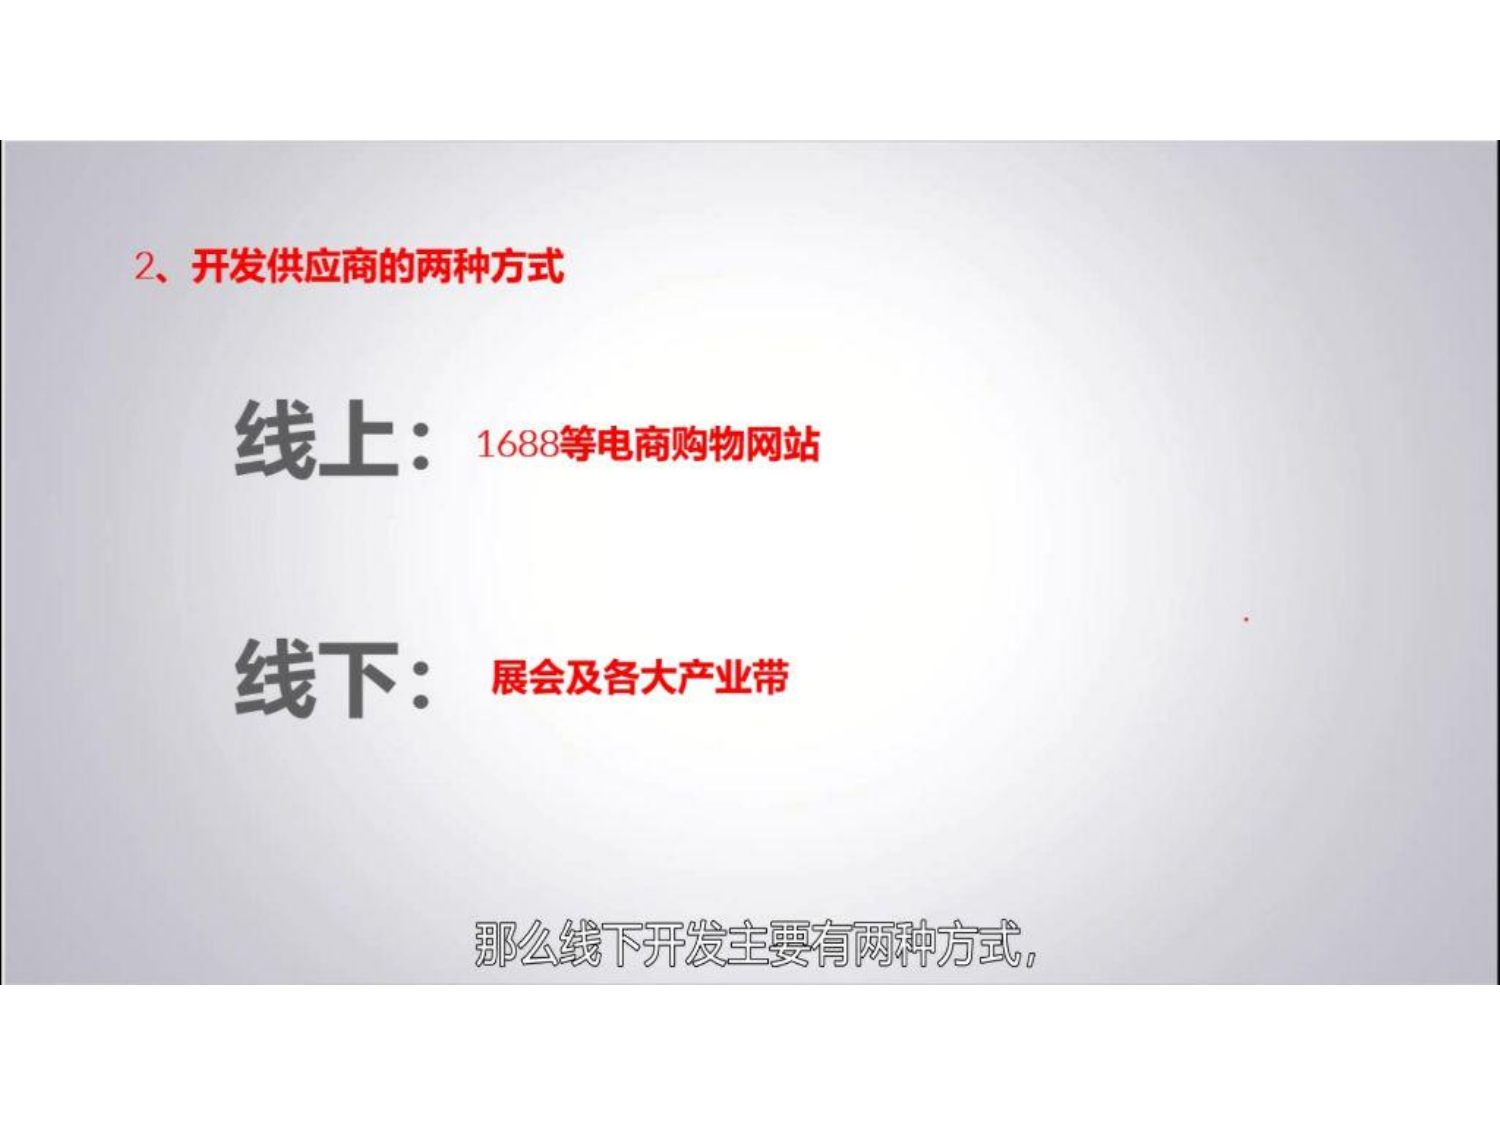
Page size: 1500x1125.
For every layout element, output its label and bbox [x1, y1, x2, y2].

picture [0, 140, 1500, 985]
